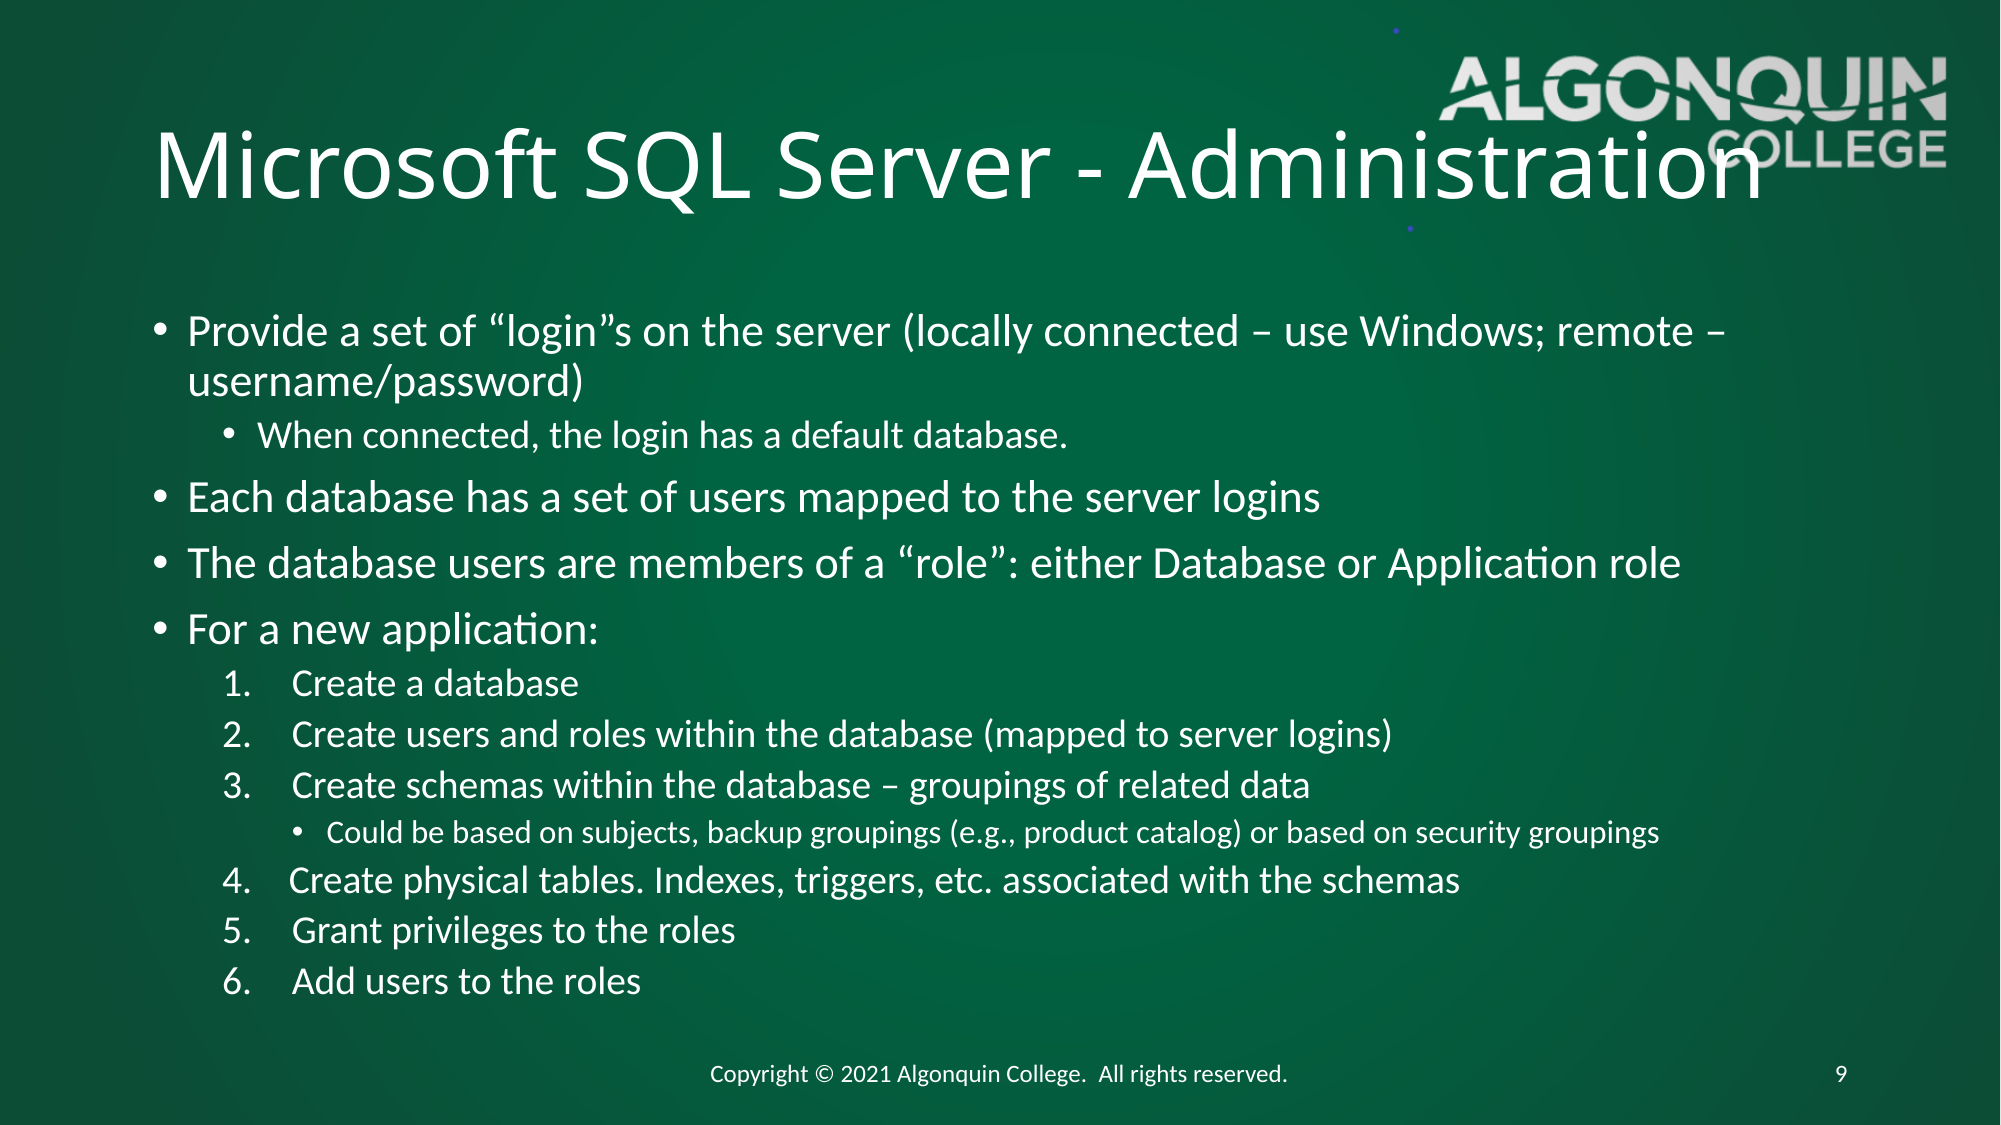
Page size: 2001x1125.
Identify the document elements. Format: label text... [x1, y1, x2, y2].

footer Copyright © 2021 Algonquin College. All rights reserved. [662, 1042, 1338, 1103]
slide_number 9 [1412, 1042, 1863, 1103]
picture [0, 0, 2001, 1125]
list Provide a set of “login”s on the server (locally connected – use Windows; remote – username/password) When connected, the login has a default database. Each database has a set of users mapped to the server logins The database users are members of a “role”: either Database or Application role For a new application: Create a database Create users and roles within the database (mapped to server logins) Create schemas within the database – groupings of related data Could be based on subjects, backup groupings (e.g., product catalog) or based on security groupings Create physical tables. Indexes, triggers, etc. associated with the schemas Grant privileges to the roles Add users to the roles [137, 299, 1863, 1014]
title Microsoft SQL Server - Administration [137, 59, 1863, 278]
